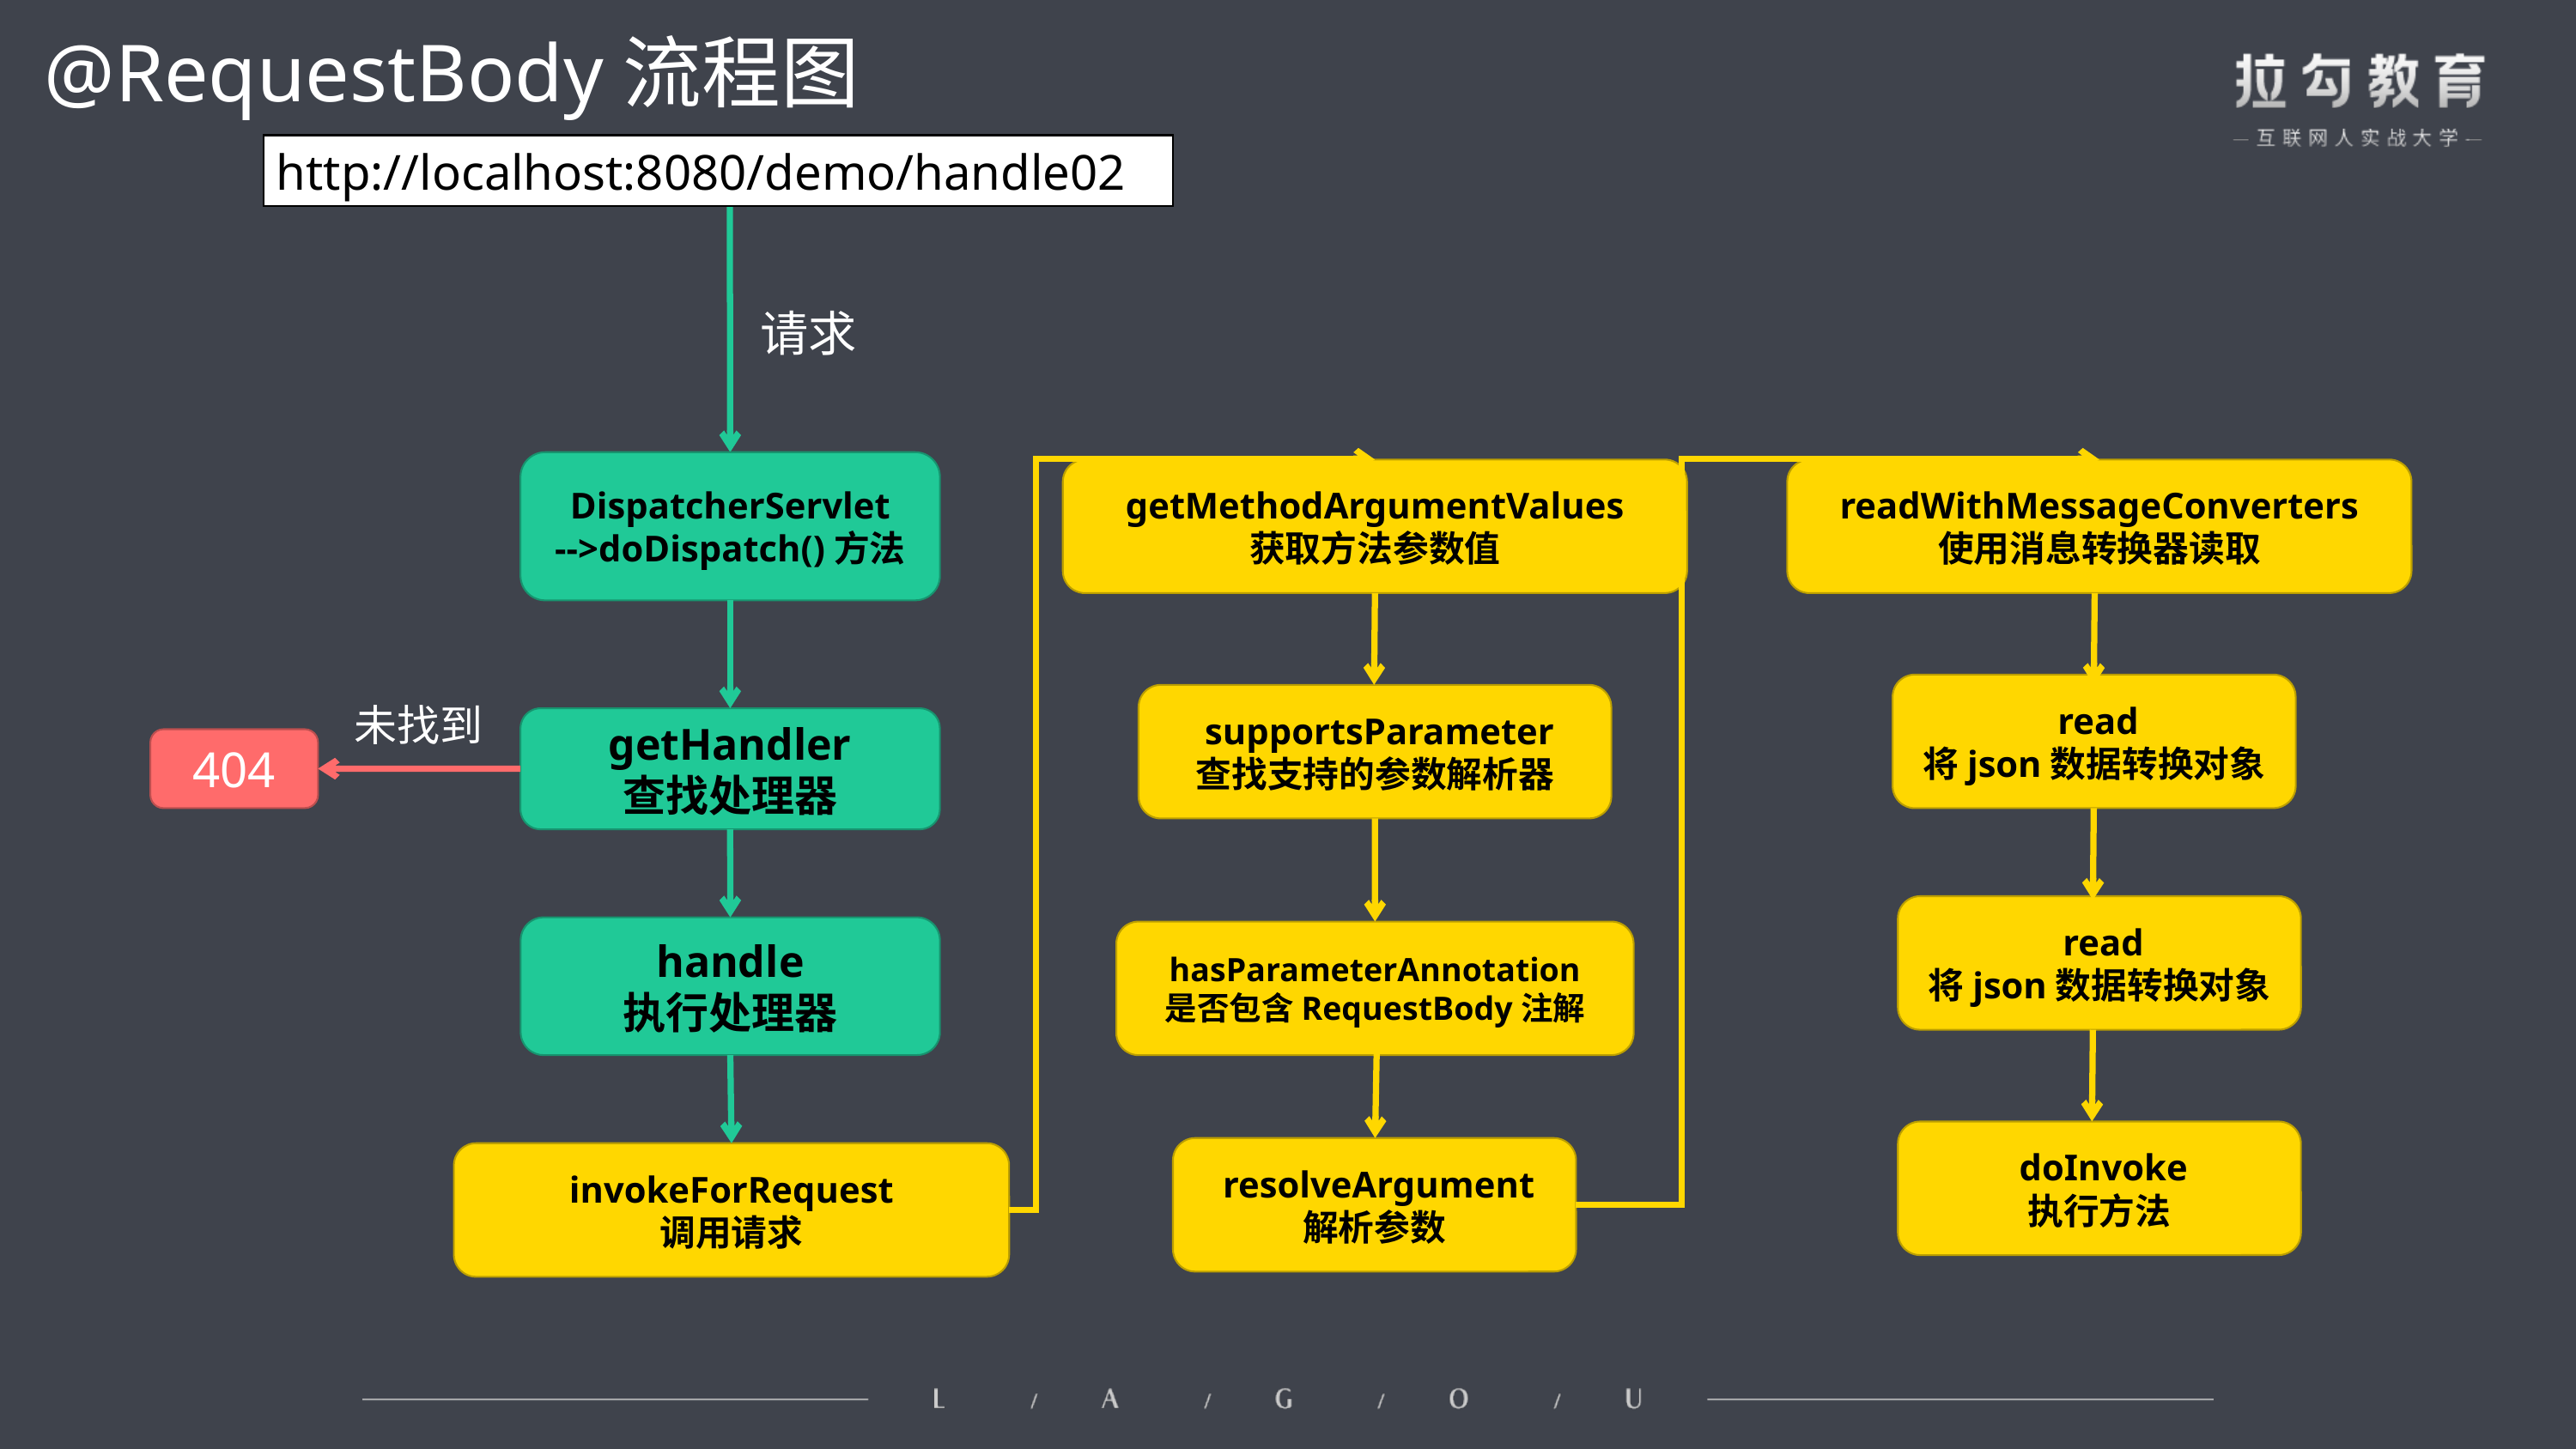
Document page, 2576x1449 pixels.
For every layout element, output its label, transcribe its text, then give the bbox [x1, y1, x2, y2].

text_box getMethodArgumentValues 获取方法参数值 [1375, 458, 1670, 594]
picture [362, 1374, 2214, 1425]
text_box 404 [149, 728, 319, 809]
text_box invokeForRequest 调用请求 [453, 1142, 1011, 1278]
text_box supportsParameter 查找支持的参数解析器 [1376, 683, 1576, 820]
text_box http://localhost:8080/demo/handle02 [263, 134, 1174, 207]
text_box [1009, 459, 1376, 1210]
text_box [1576, 459, 2099, 1205]
text_box @RequestBody流程图 [32, 16, 1393, 124]
text_box handle 执行处理器 [519, 916, 941, 1057]
text_box read 将json数据转换对象 [2099, 894, 2302, 1031]
picture [2182, 11, 2541, 197]
text_box doInvoke 执行方法 [1897, 1120, 2302, 1257]
text_box 未找到 [342, 691, 497, 756]
text_box hasParameterAnnotation 是否包含RequestBody注解 [1376, 920, 1576, 1057]
text_box 请求 [747, 296, 888, 367]
text_box resolveArgument 解析参数 [1171, 1137, 1577, 1273]
text_box getHandler 查找处理器 [519, 707, 941, 831]
text_box read 将json数据转换对象 [2099, 673, 2297, 809]
text_box DispatcherServlet -->doDispatch()方法 [519, 451, 941, 602]
text_box readWithMessageConverters 使用消息转换器读取 [2099, 458, 2413, 594]
